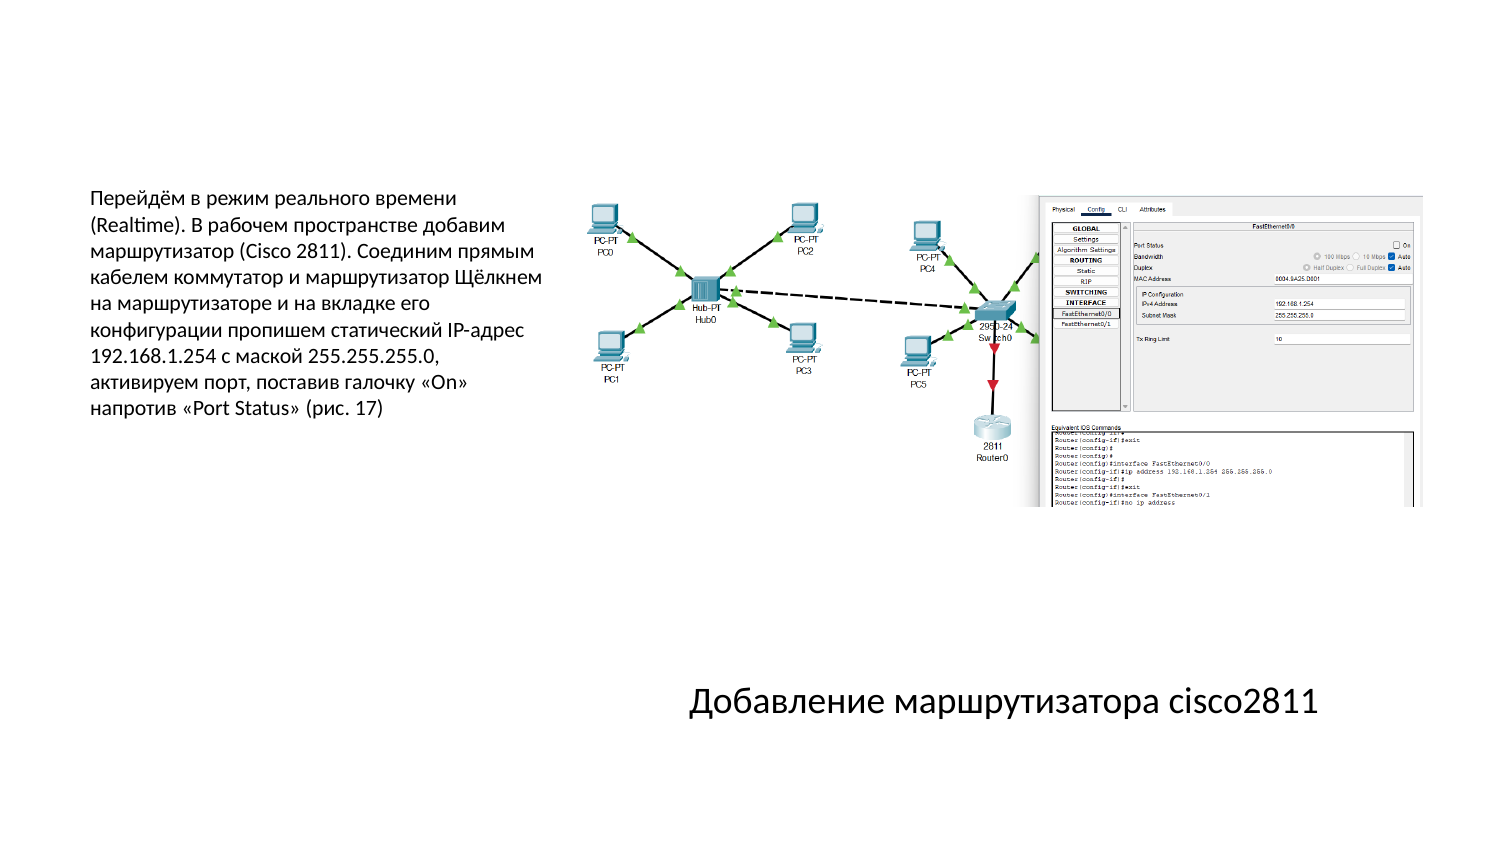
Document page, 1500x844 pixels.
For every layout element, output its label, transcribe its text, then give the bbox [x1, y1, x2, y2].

picture [585, 195, 1424, 507]
list Перейдём в режим реального времени (Realtime). В рабочем пространстве добавим маршрутизатор (Cisco 2811). Соединим прямым кабелем коммутатор и маршрутизатор Щёлкнем на маршрутизаторе и на вкладке его конфигурации пропишем статический IP-адрес 192.168.1.254 с маской 255.255.255.0, активируем порт, поставив галочку «On» напротив «Port Status» (рис. 17) [75, 176, 569, 754]
text_box Добавление маршрутизатора cisco2811 [585, 668, 1423, 753]
